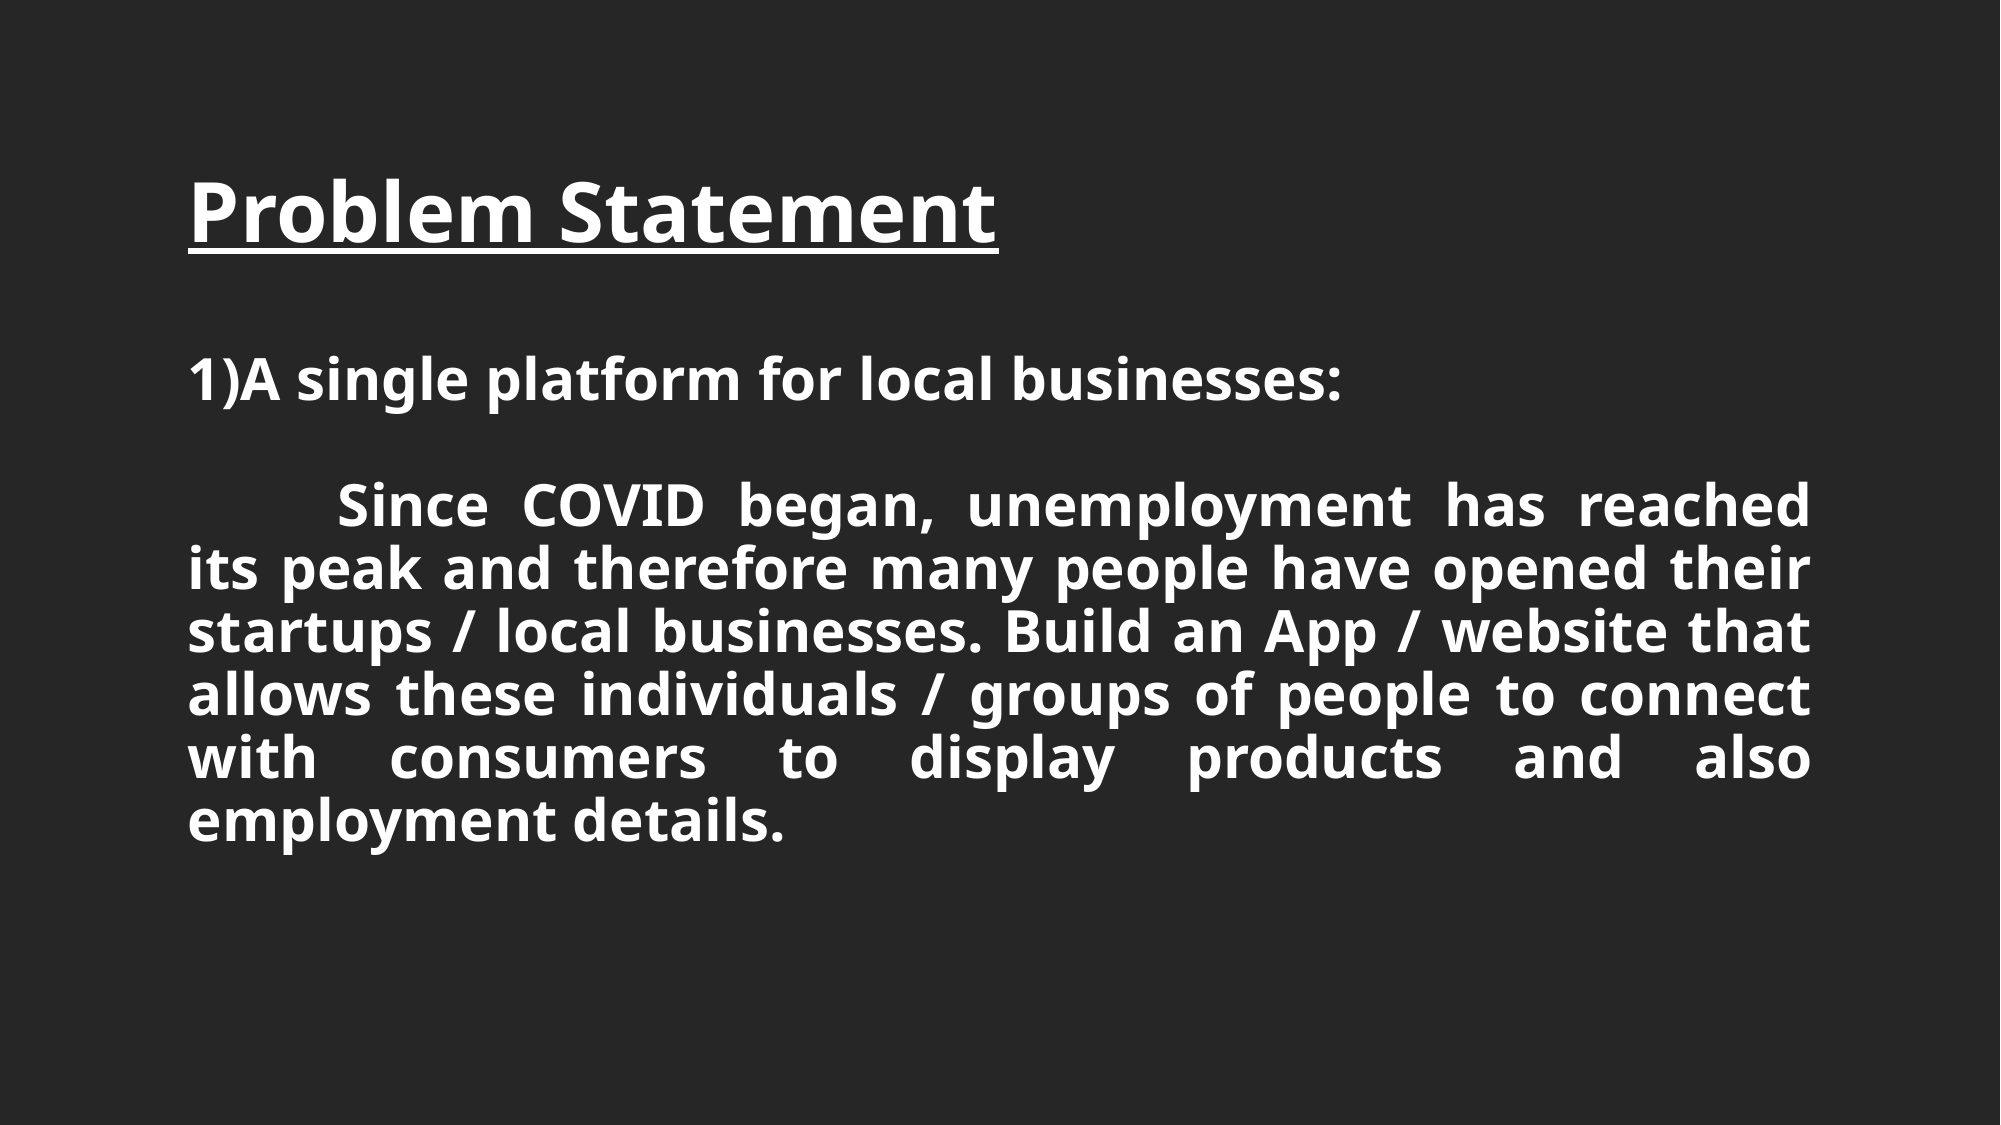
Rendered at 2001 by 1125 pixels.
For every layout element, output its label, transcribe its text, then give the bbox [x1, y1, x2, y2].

text_box Problem Statement 1)A single platform for local businesses: Since COVID began, unemployment has reached its peak and therefore many people have opened their startups / local businesses. Build an App / website that allows these individuals / groups of people to connect with consumers to display products and also employment details. [172, 200, 1828, 925]
